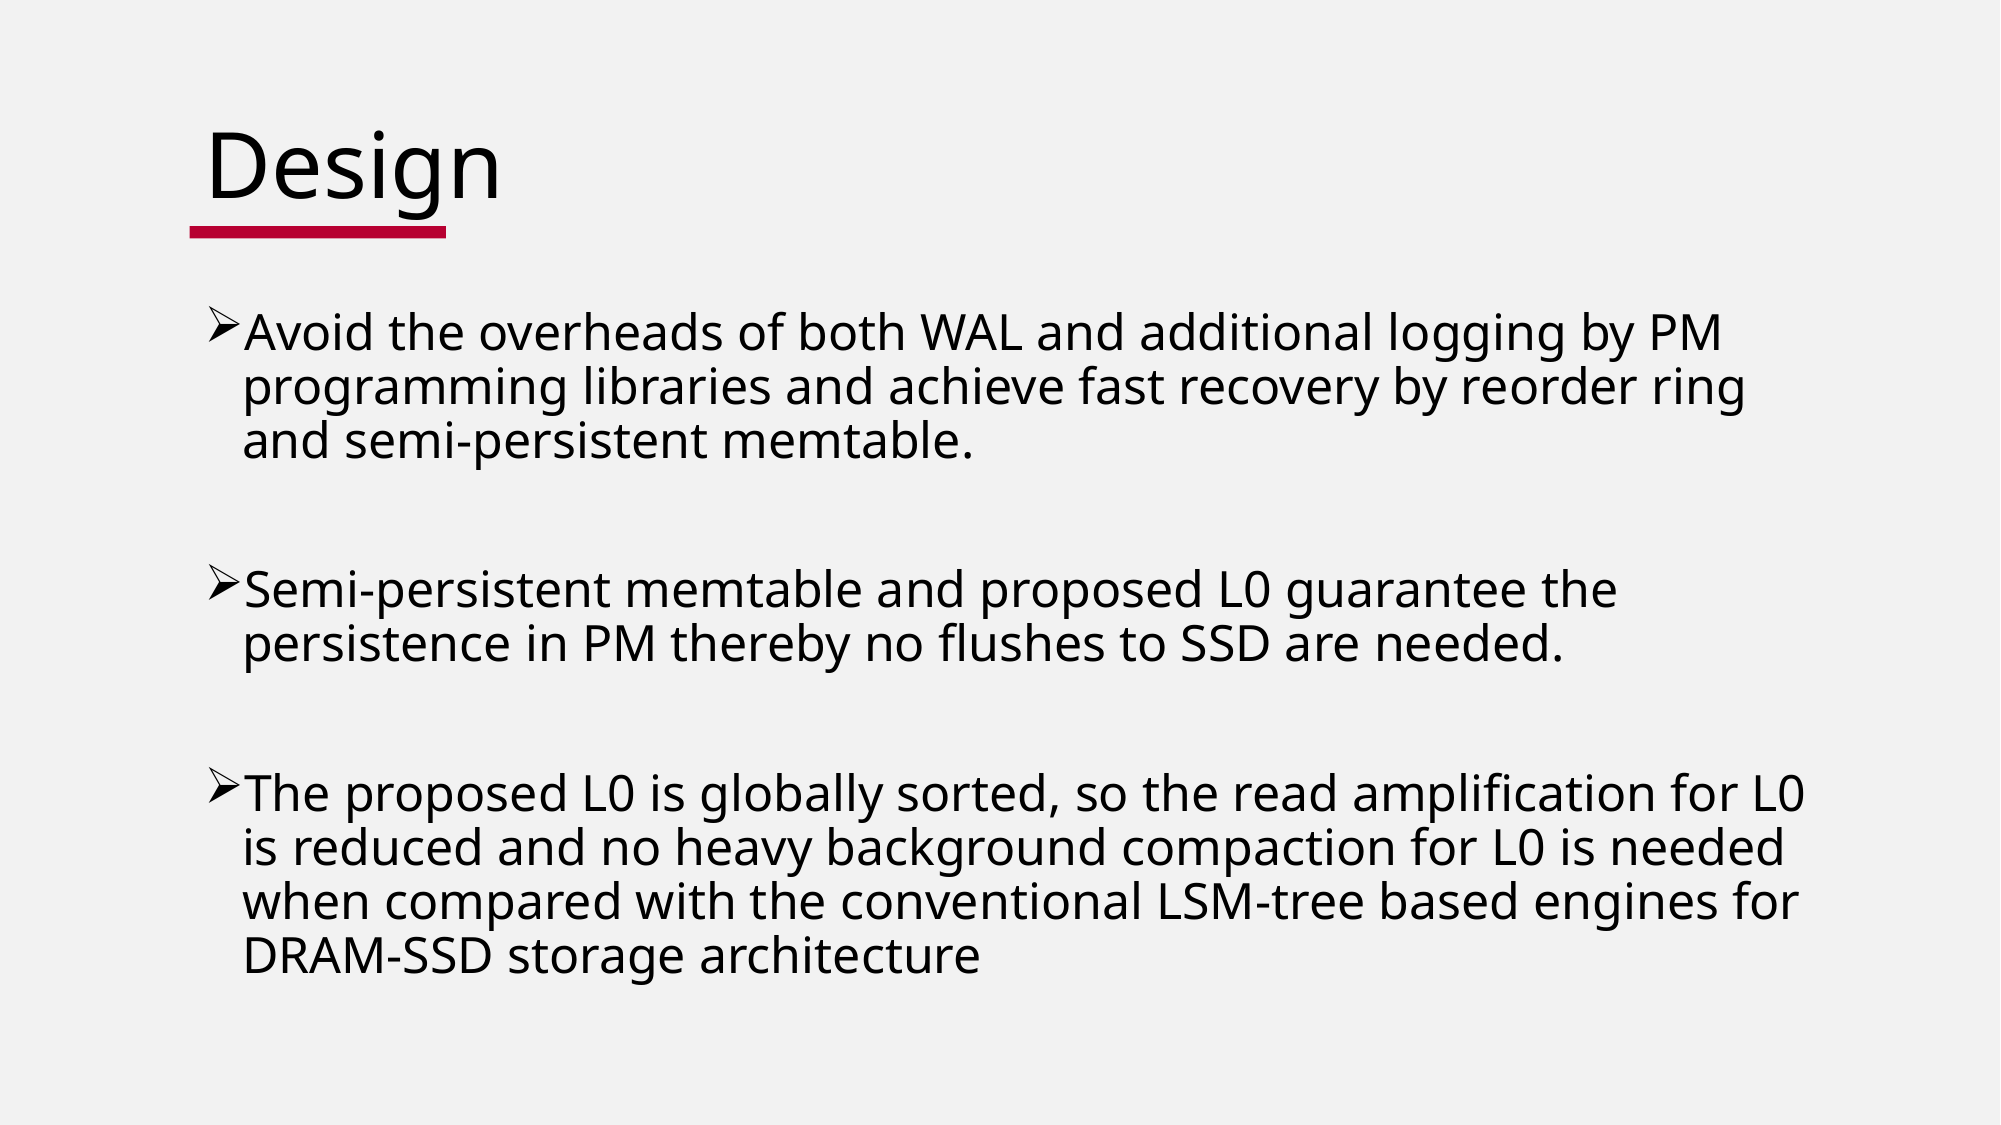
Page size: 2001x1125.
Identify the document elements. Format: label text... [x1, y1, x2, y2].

list Avoid the overheads of both WAL and additional logging by PM programming libraries and achieve fast recovery by reorder ring and semi-persistent memtable. Semi-persistent memtable and proposed L0 guarantee the persistence in PM thereby no flushes to SSD are needed. The proposed L0 is globally sorted, so the read amplification for L0 is reduced and no heavy background compaction for L0 is needed when compared with the conventional LSM-tree based engines for DRAM-SSD storage architecture [189, 299, 1863, 1014]
title Design [189, 59, 1863, 278]
